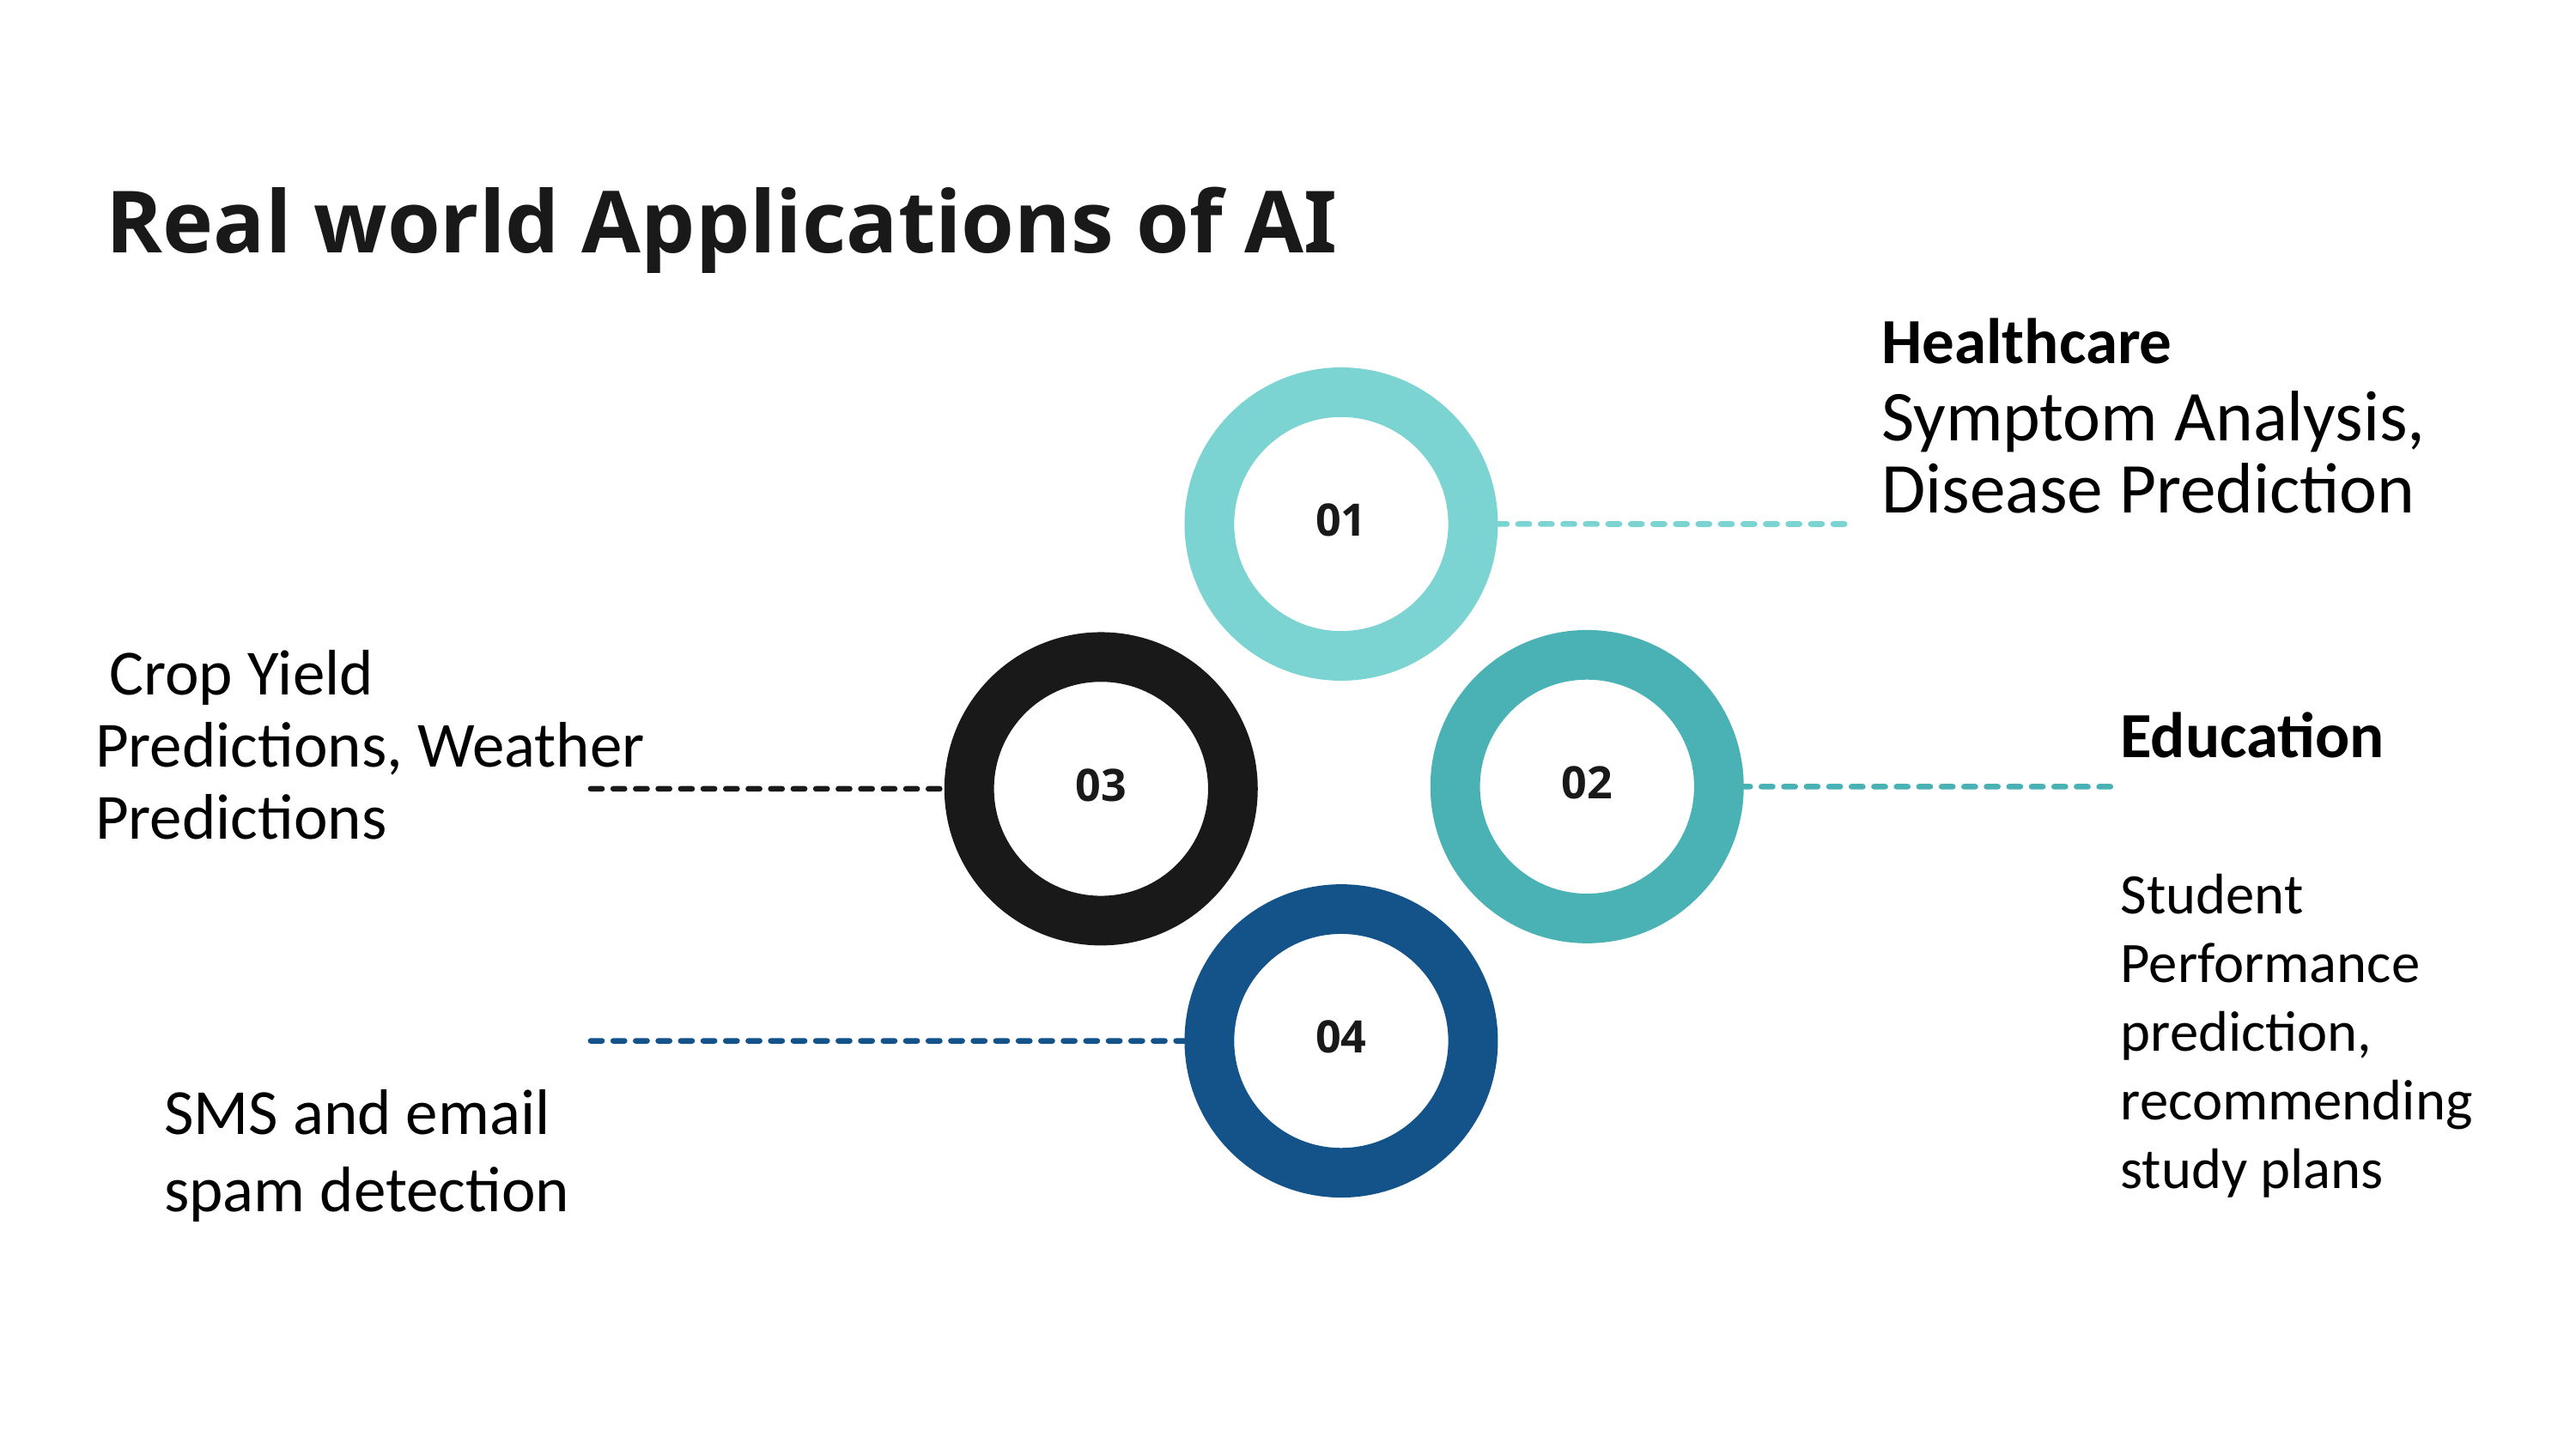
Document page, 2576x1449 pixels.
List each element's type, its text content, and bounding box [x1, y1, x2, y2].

text_box Real world Applications of AI [0, 70, 1698, 270]
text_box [94, 294, 2576, 1227]
